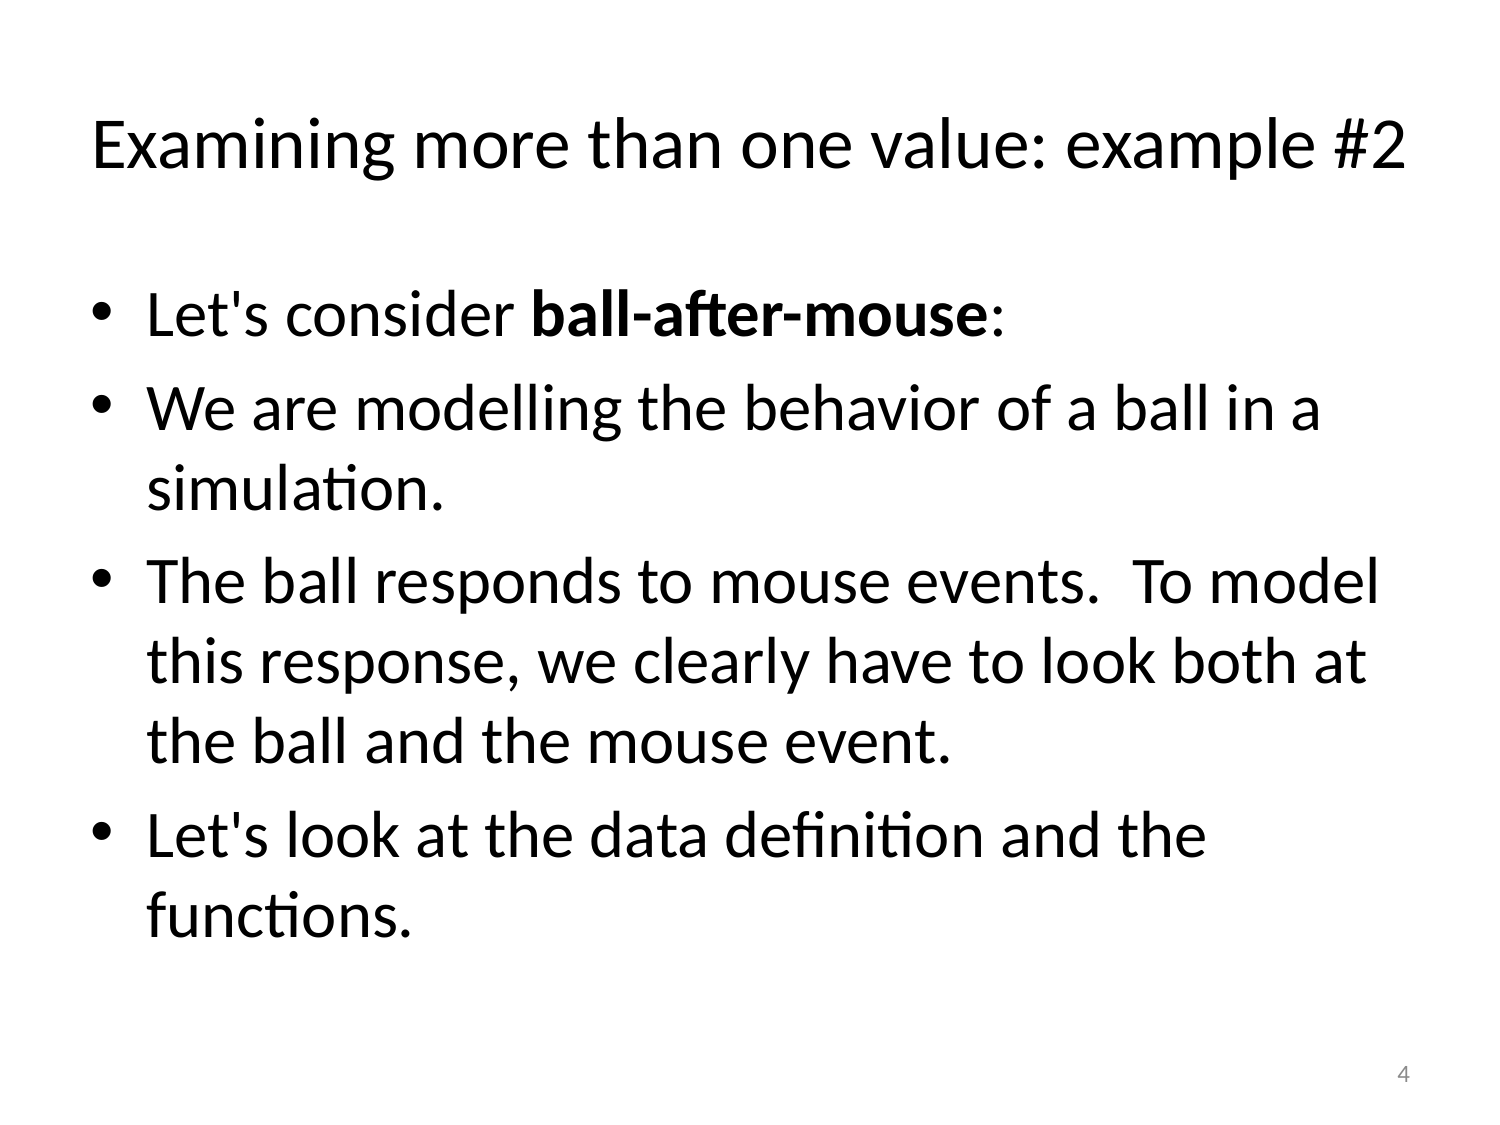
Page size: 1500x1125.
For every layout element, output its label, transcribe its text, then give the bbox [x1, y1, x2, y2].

slide_number 4 [1074, 1042, 1425, 1103]
list Let's consider ball-after-mouse: We are modelling the behavior of a ball in a simulation. The ball responds to mouse events. To model this response, we clearly have to look both at the ball and the mouse event. Let's look at the data definition and the functions. [75, 262, 1425, 1005]
title Examining more than one value: example #2 [75, 45, 1425, 233]
